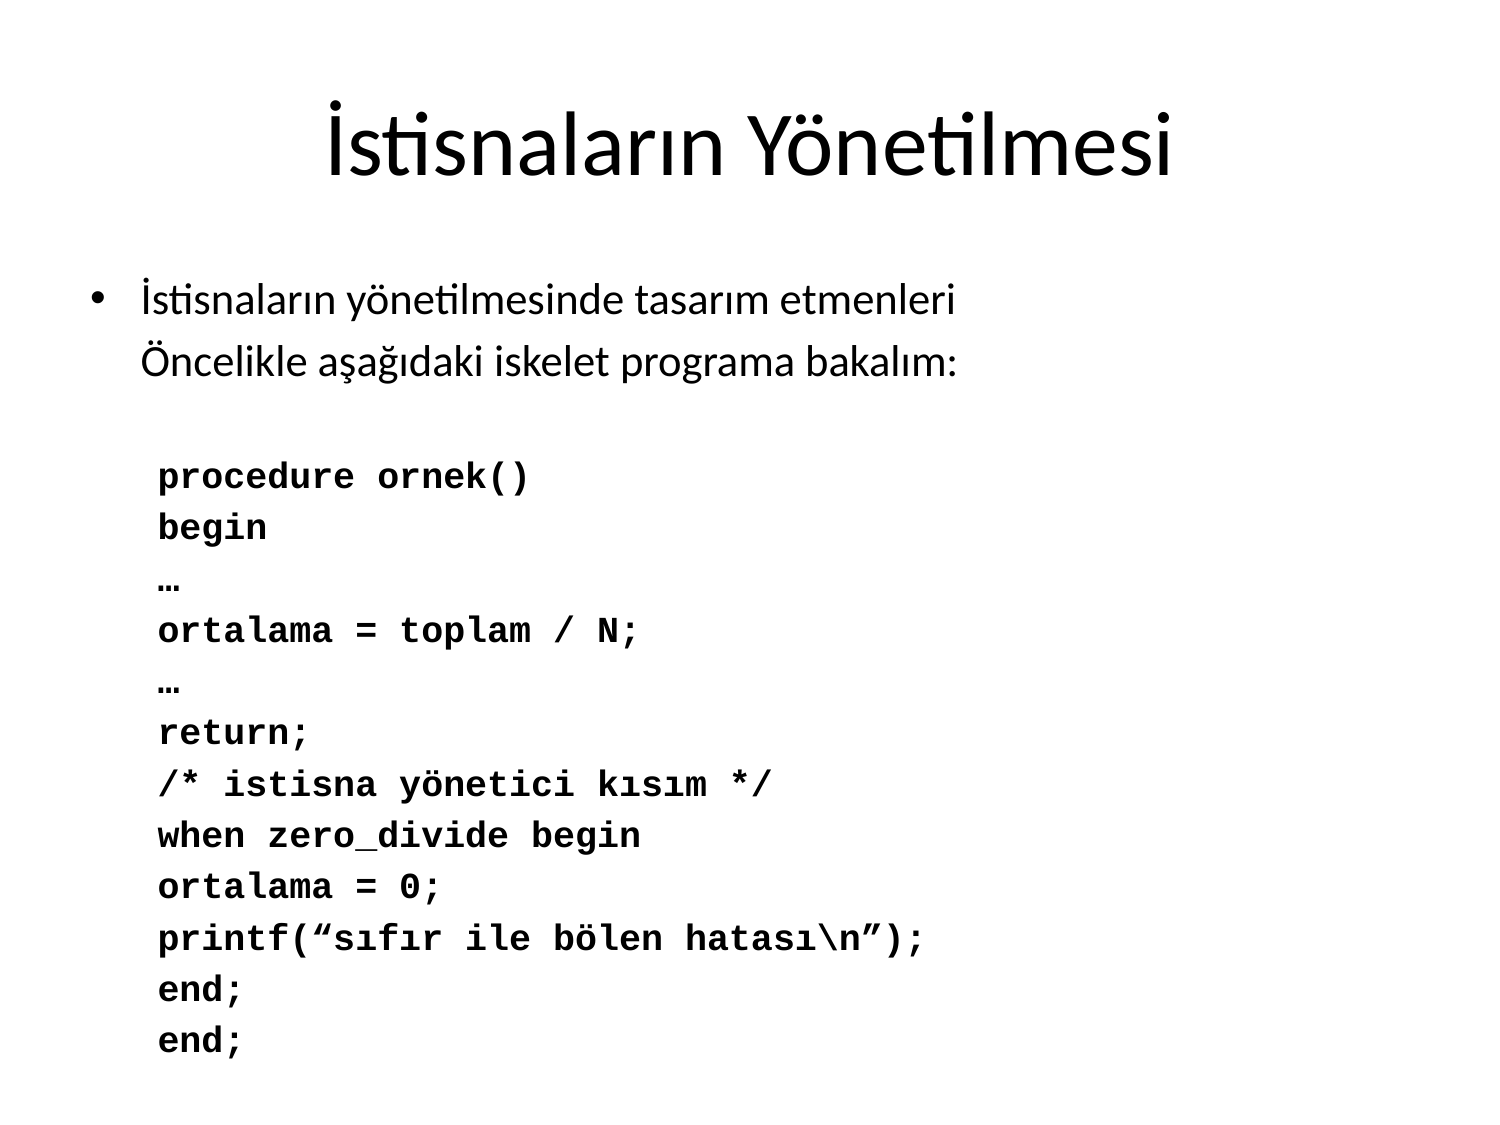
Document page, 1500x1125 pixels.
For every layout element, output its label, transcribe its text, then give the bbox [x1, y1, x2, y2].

title İstisnaların Yönetilmesi [75, 45, 1425, 233]
list İstisnaların yönetilmesinde tasarım etmenleri Öncelikle aşağıdaki iskelet programa bakalım: procedure ornek() begin … ortalama = toplam / N; … return; /* istisna yönetici kısım */ when zero_divide begin ortalama = 0; printf(“sıfır ile bölen hatası\n”); end; end; [75, 262, 1425, 1079]
